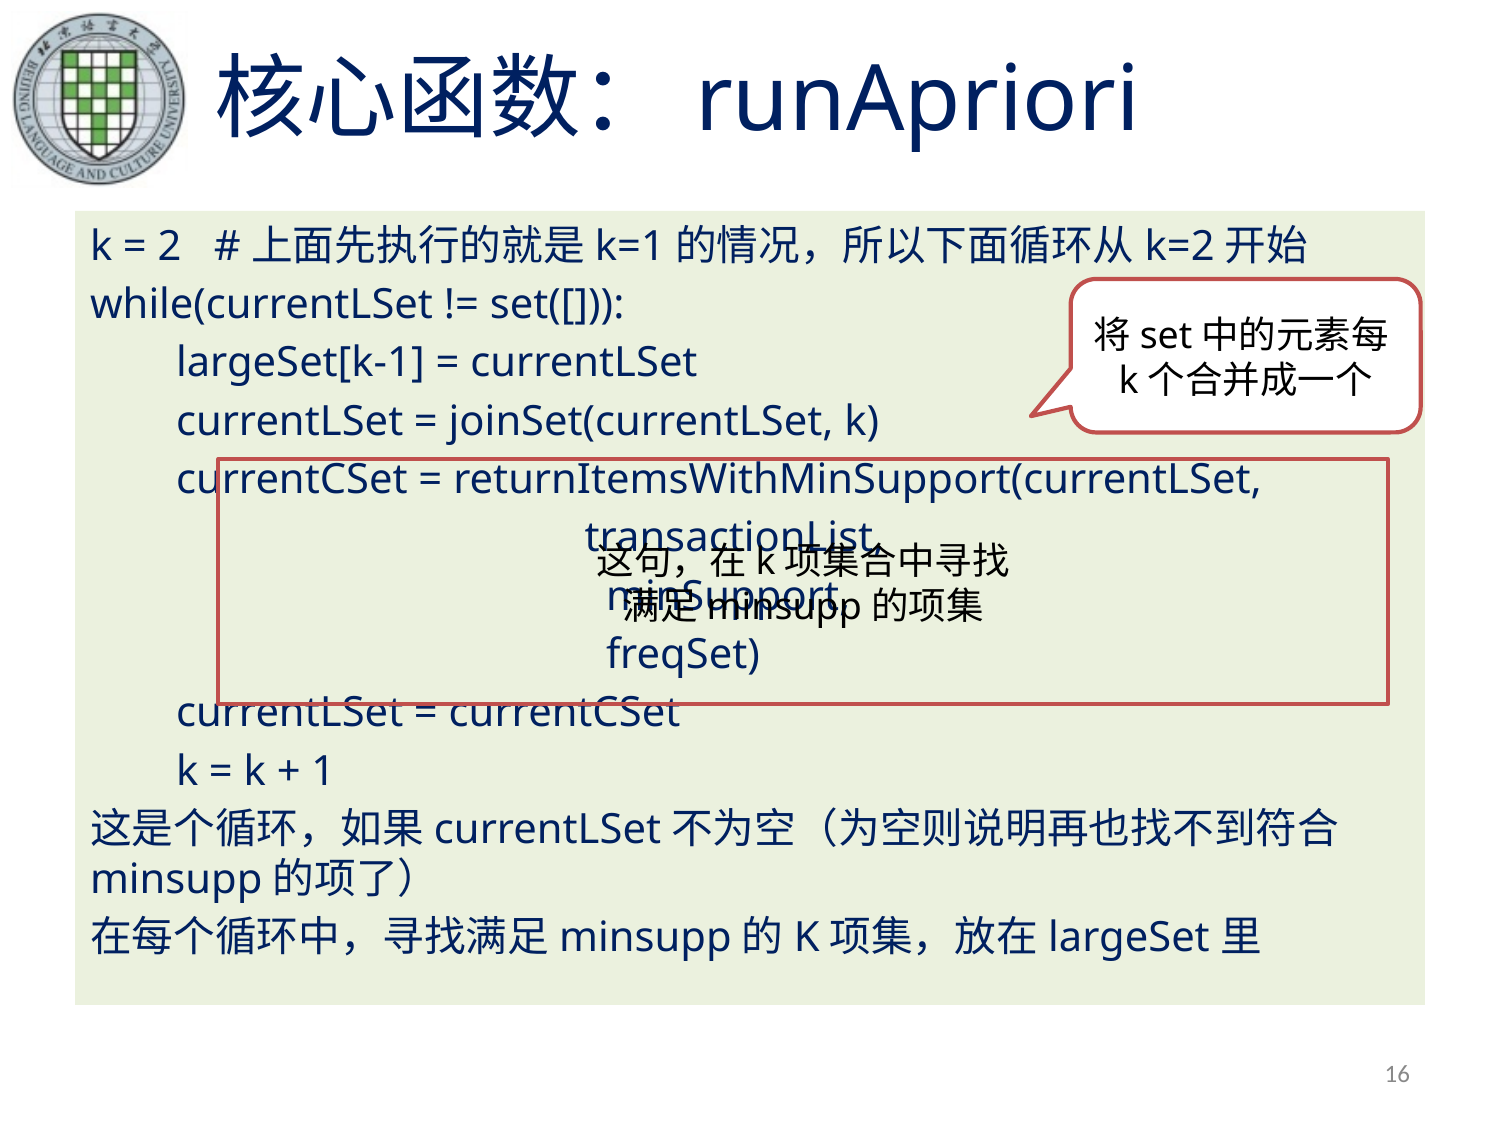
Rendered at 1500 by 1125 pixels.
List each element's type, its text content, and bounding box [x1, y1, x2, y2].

title 核心函数：runApriori [199, 0, 1500, 188]
list k = 2 #上面先执行的就是k=1的情况，所以下面循环从k=2开始 while(currentLSet != set([])): largeSet[k-1] = currentLSet currentLSet = joinSet(currentLSet, k) currentCSet = returnItemsWithMinSupport(currentLSet, transactionList, minSupport, freqSet) currentLSet = currentCSet k = k + 1 这是个循环，如果currentLSet不为空（为空则说明再也找不到符合minsupp的项了） 在每个循环中，寻找满足minsupp的K项集，放在largeSet里 [75, 210, 1425, 1005]
text_box 这句，在k项集合中寻找 满足minsupp的项集 [216, 457, 1390, 706]
picture [11, 11, 188, 188]
slide_number 16 [1074, 1042, 1425, 1103]
text_box 将set中的元素每k个合并成一个 [1029, 276, 1423, 435]
